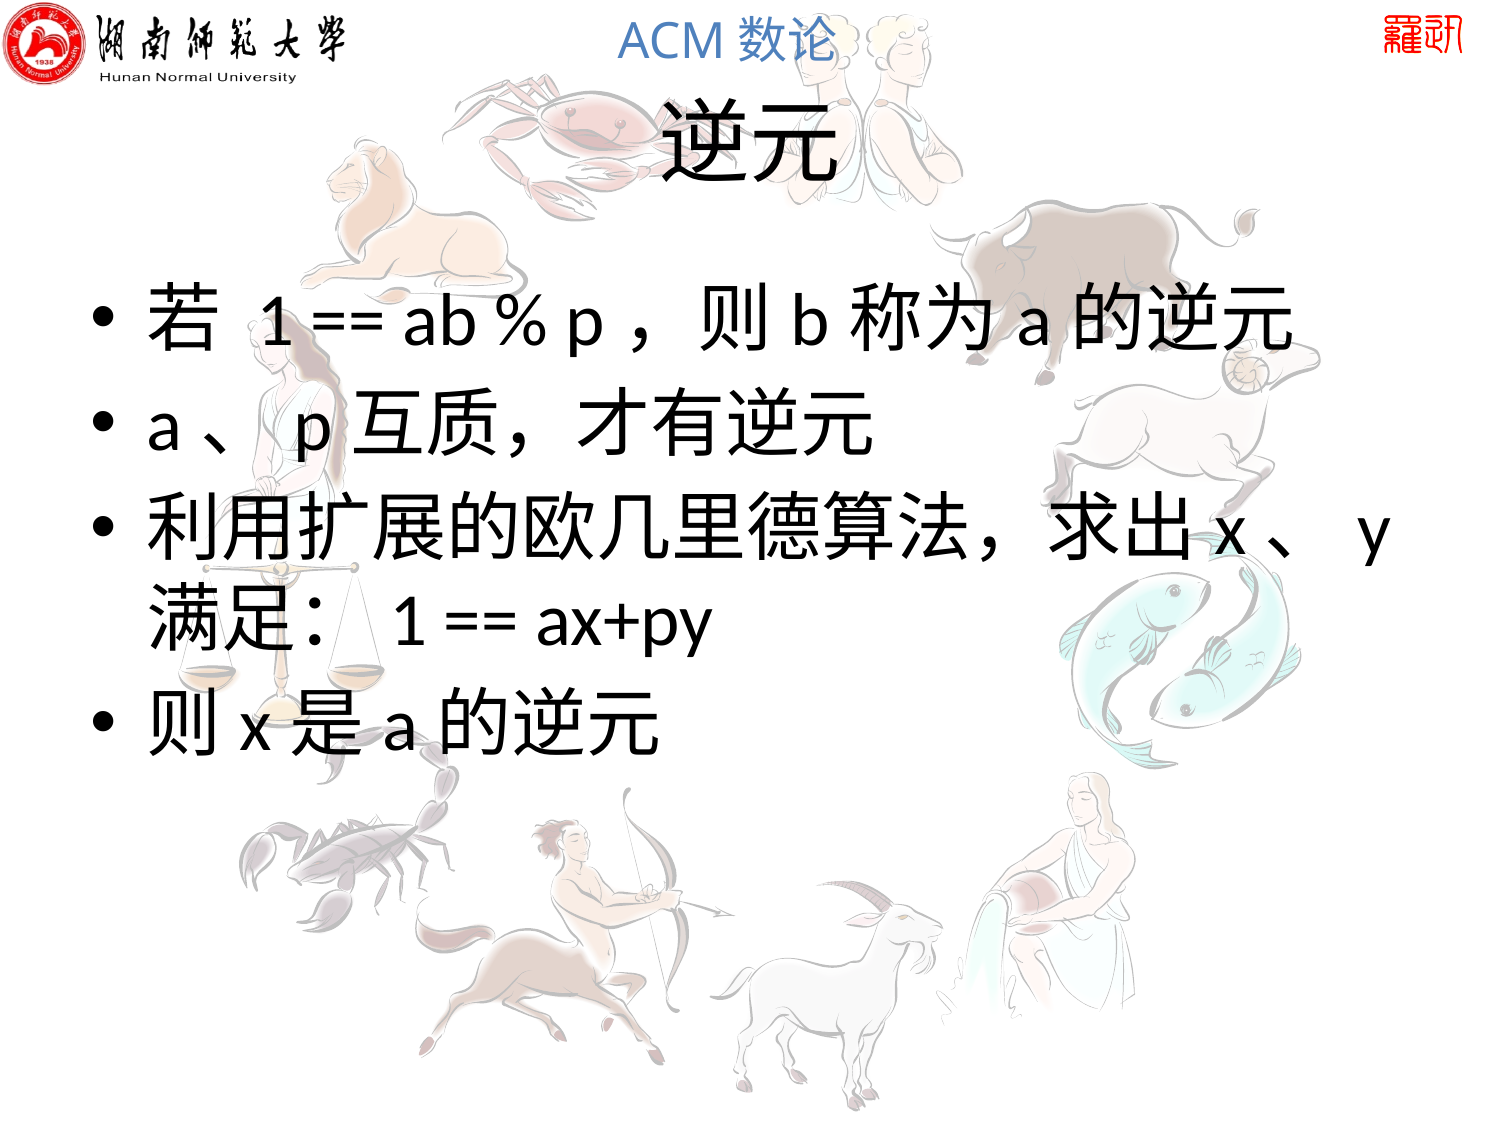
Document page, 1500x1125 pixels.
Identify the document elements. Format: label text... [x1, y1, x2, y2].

title 逆元 [75, 45, 1425, 233]
list 若 1 == ab % p，则b称为a的逆元 a、p互质，才有逆元 利用扩展的欧几里德算法，求出x、y满足：1 == ax+py 则x是a的逆元 [75, 262, 1425, 1005]
picture [1343, 0, 1500, 69]
picture [0, 0, 348, 86]
